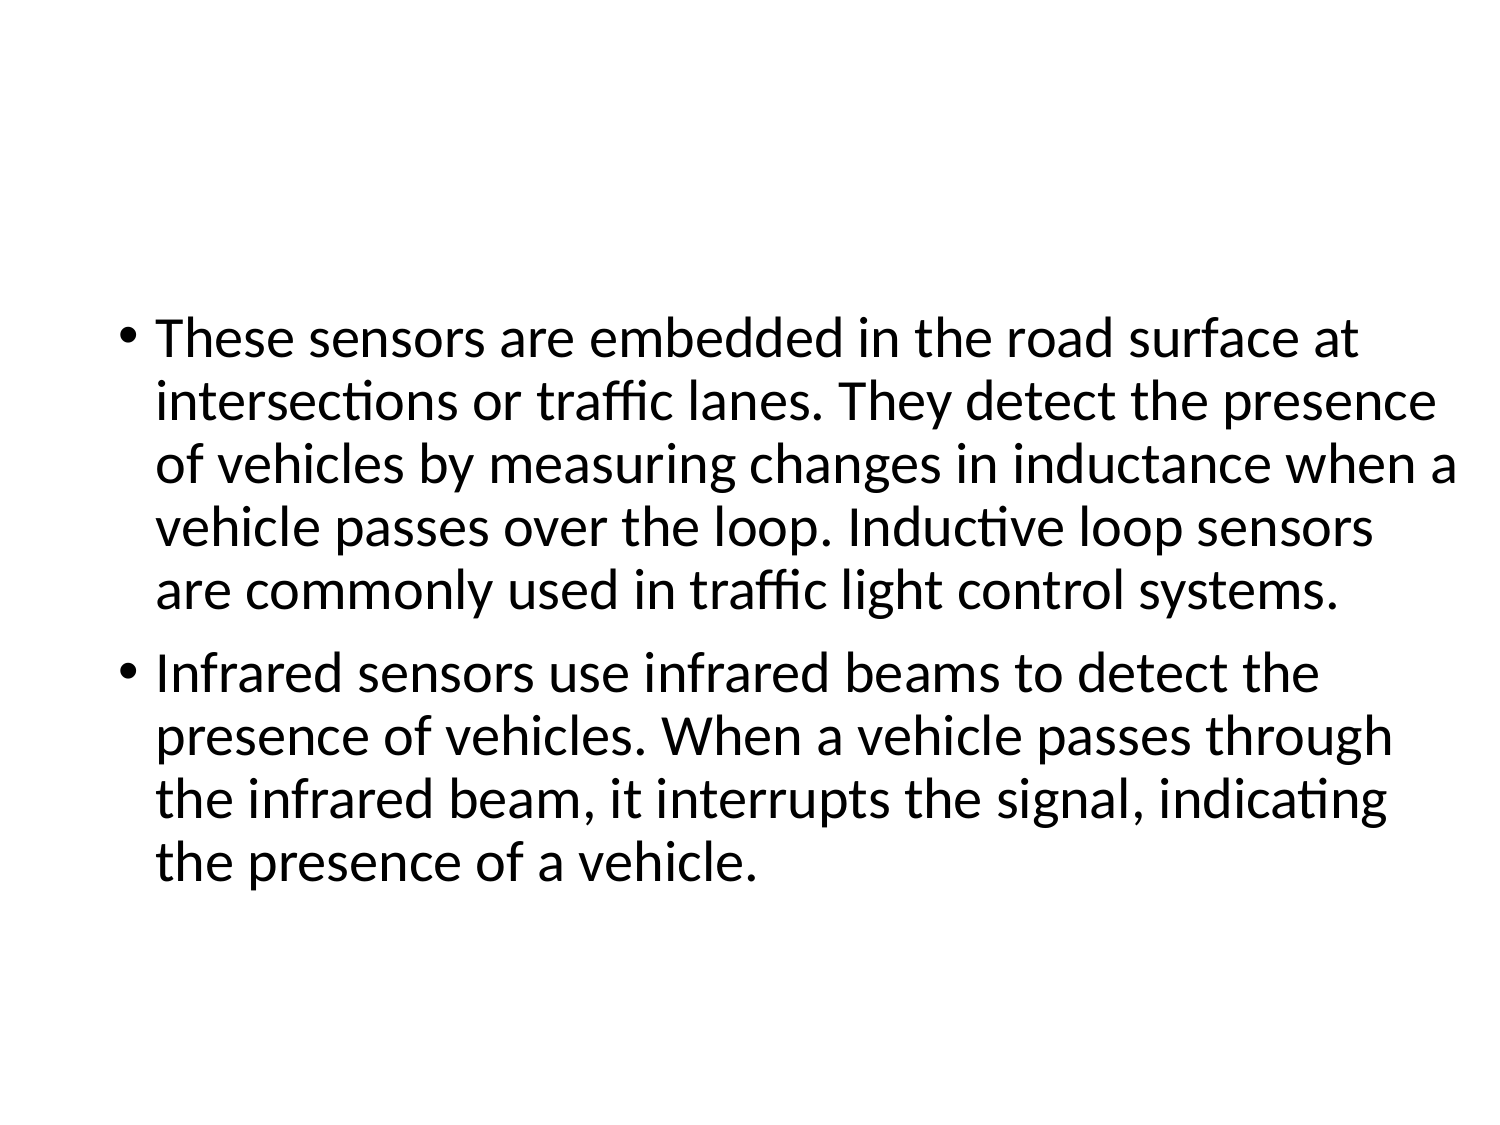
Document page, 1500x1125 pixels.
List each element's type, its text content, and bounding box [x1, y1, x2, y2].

list These sensors are embedded in the road surface at intersections or traffic lanes. They detect the presence of vehicles by measuring changes in inductance when a vehicle passes over the loop. Inductive loop sensors are commonly used in traffic light control systems. Infrared sensors use infrared beams to detect the presence of vehicles. When a vehicle passes through the infrared beam, it interrupts the signal, indicating the presence of a vehicle. [103, 299, 1477, 1125]
